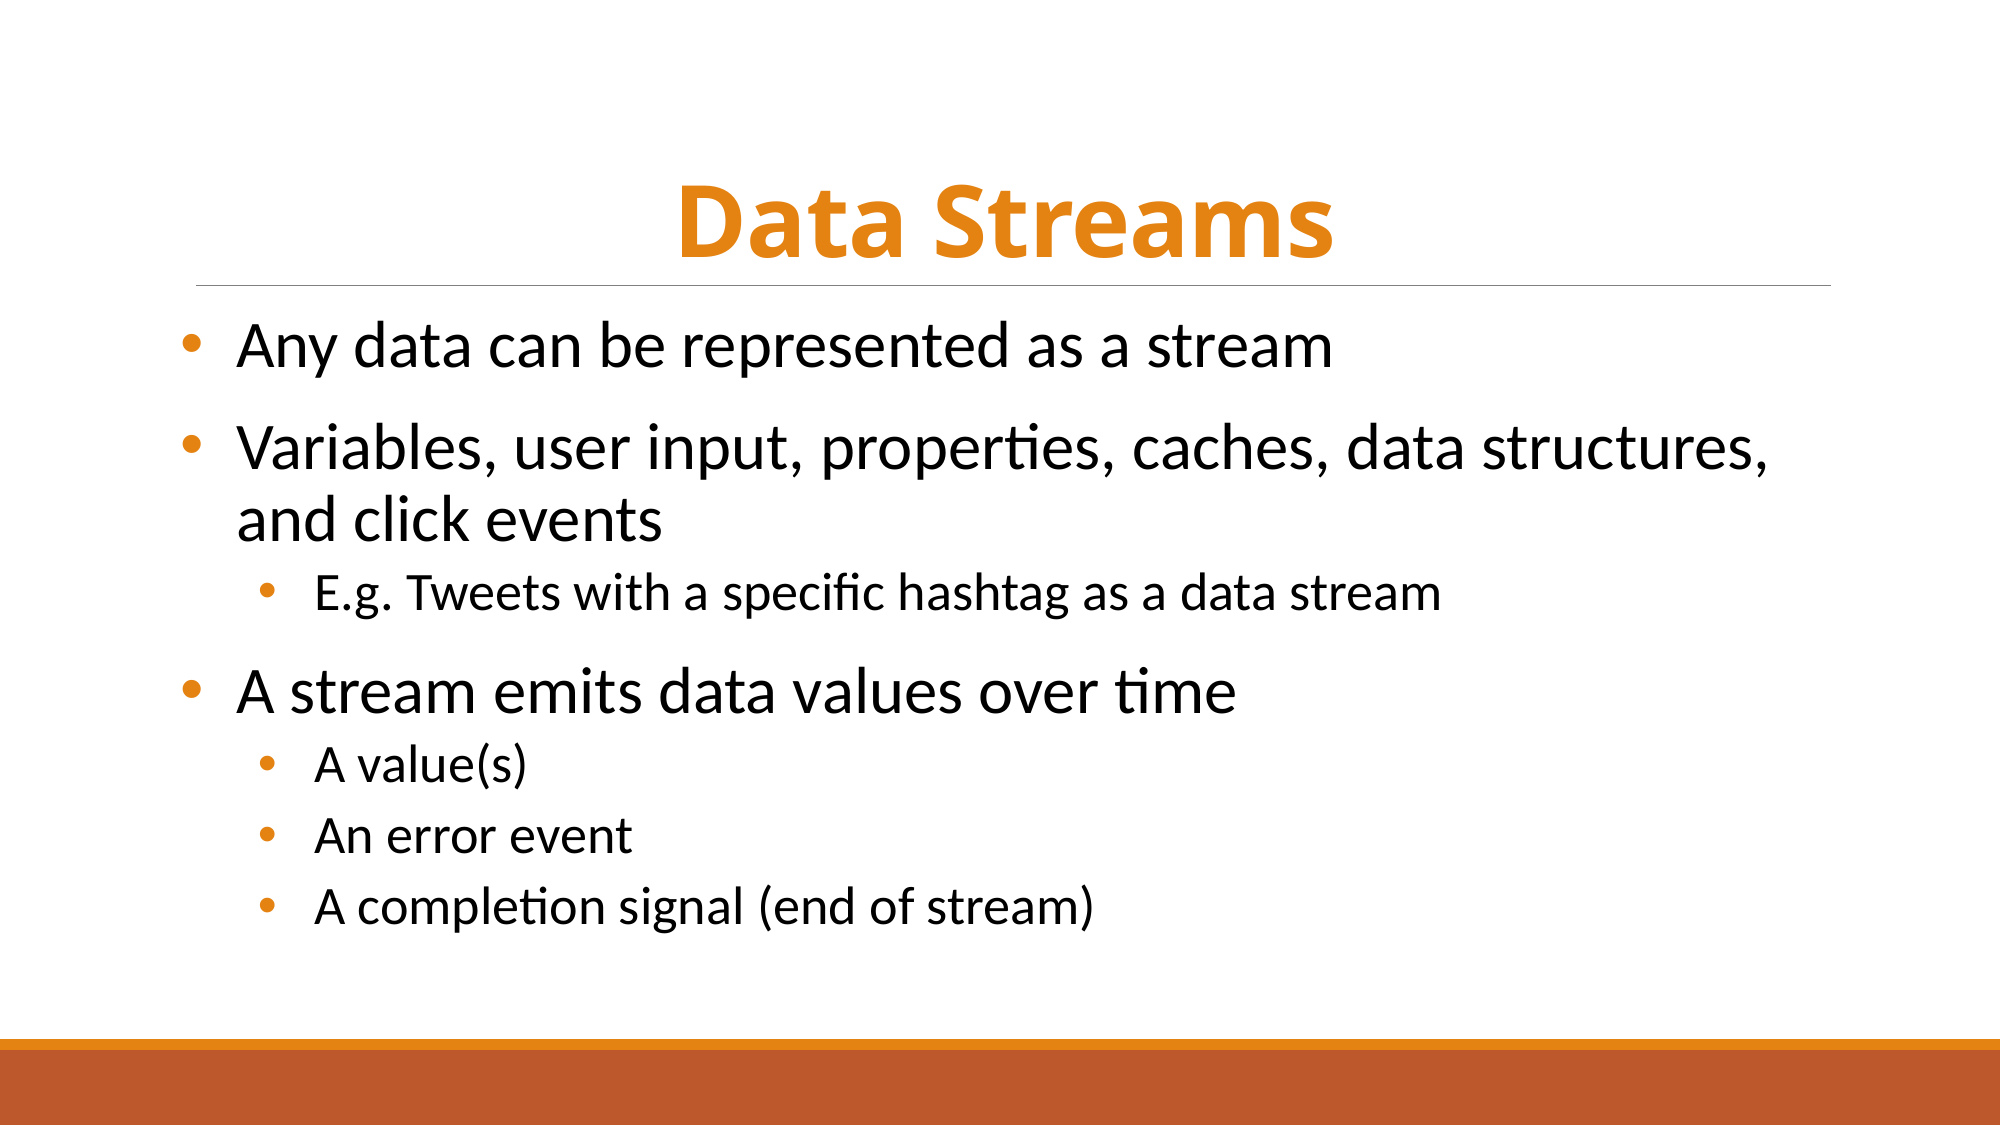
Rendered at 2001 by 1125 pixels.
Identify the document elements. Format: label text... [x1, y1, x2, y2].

title Data Streams [180, 47, 1830, 285]
list Any data can be represented as a stream Variables, user input, properties, caches, data structures, and click events E.g. Tweets with a specific hashtag as a data stream A stream emits data values over time A value(s) An error event A completion signal (end of stream) [180, 302, 1830, 963]
